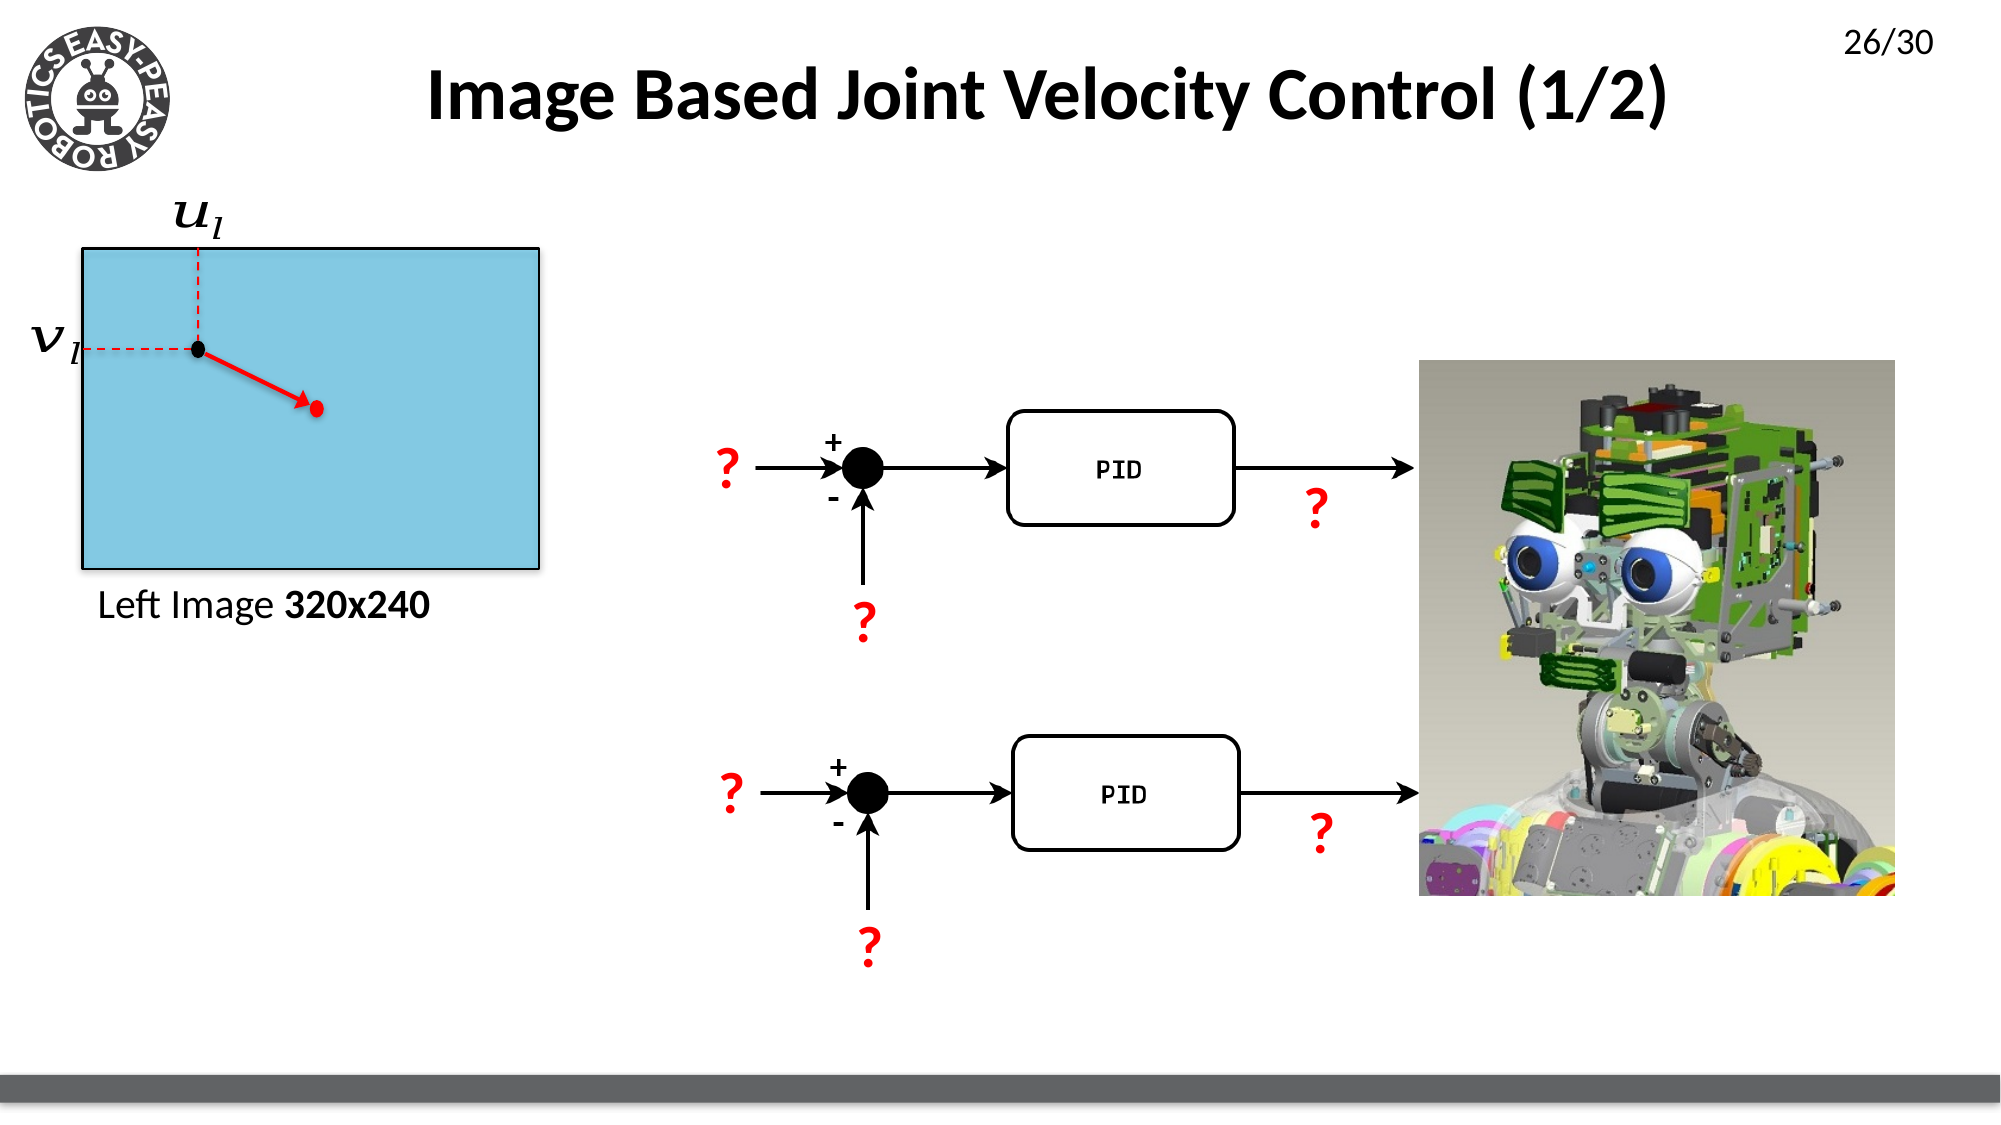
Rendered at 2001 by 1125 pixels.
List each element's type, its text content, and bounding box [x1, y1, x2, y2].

text_box Image Based Joint Velocity Control (1/2) [406, 37, 1691, 143]
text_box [703, 733, 1435, 988]
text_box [699, 408, 1413, 664]
picture [1418, 360, 1895, 896]
text_box Left Image 320x240 [82, 578, 467, 635]
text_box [82, 248, 540, 570]
picture [23, 23, 172, 173]
